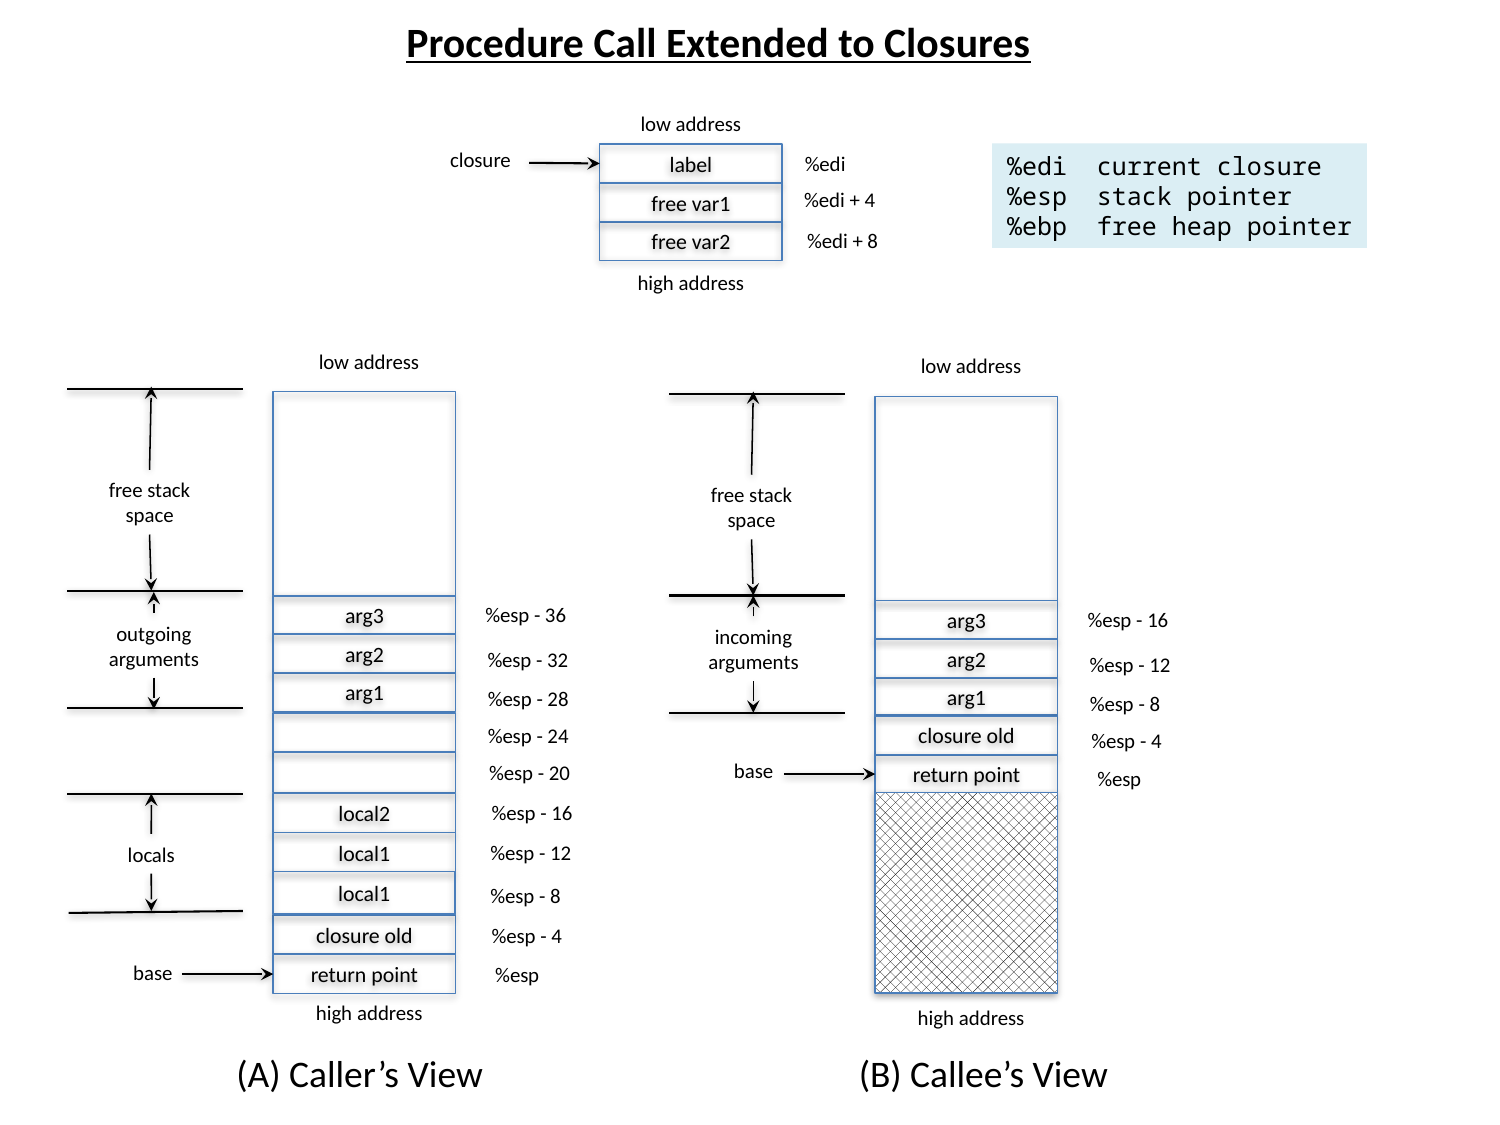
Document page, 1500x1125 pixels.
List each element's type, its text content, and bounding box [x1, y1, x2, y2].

text_box %esp - 8 [1075, 684, 1176, 724]
text_box arg2 [874, 638, 1058, 676]
text_box base [719, 749, 789, 790]
text_box (A) Caller’s View [221, 1042, 498, 1103]
text_box low address [608, 103, 774, 143]
text_box %esp - 32 [472, 639, 584, 680]
text_box %esp - 36 [470, 594, 582, 635]
text_box arg1 [272, 672, 456, 712]
text_box arg1 [874, 677, 1058, 717]
text_box high address [286, 992, 452, 1033]
text_box %esp - 28 [473, 680, 584, 714]
text_box %esp [480, 954, 555, 995]
text_box arg2 [272, 633, 456, 671]
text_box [153, 910, 243, 914]
text_box %edi + 4 [789, 179, 891, 220]
text_box base [118, 952, 188, 993]
text_box local2 [272, 793, 456, 832]
text_box free stack space [690, 474, 813, 540]
text_box locals [68, 833, 234, 874]
text_box local1 [272, 832, 456, 871]
text_box [874, 792, 1058, 994]
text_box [68, 910, 148, 914]
text_box [874, 396, 1058, 600]
text_box free var2 [599, 221, 783, 261]
text_box label [599, 143, 783, 182]
text_box %esp - 12 [475, 832, 587, 873]
text_box return point [272, 954, 456, 994]
text_box %esp - 4 [476, 914, 577, 955]
text_box %esp [1082, 757, 1157, 798]
text_box local1 [272, 871, 456, 915]
text_box %edi current closure %esp stack pointer %ebp free heap pointer [992, 143, 1367, 248]
text_box %esp - 12 [1074, 644, 1186, 684]
text_box low address [286, 341, 452, 381]
text_box (B) Callee’s View [843, 1042, 1123, 1103]
text_box %esp - 20 [474, 752, 585, 792]
text_box return point [874, 754, 1058, 791]
text_box outgoing arguments [66, 612, 242, 678]
text_box free var1 [599, 182, 783, 220]
text_box [272, 712, 456, 753]
title Procedure Call Extended to Closures [343, 0, 1094, 83]
text_box %esp - 16 [476, 792, 588, 833]
text_box high address [888, 997, 1054, 1038]
text_box %edi [790, 143, 861, 179]
text_box %esp - 24 [473, 714, 584, 755]
text_box arg3 [272, 595, 456, 633]
text_box incoming arguments [665, 616, 842, 682]
text_box arg3 [874, 600, 1058, 638]
text_box closure old [874, 723, 1058, 753]
text_box [272, 391, 456, 595]
text_box closure old [272, 923, 456, 954]
text_box %edi + 8 [792, 220, 893, 260]
text_box low address [888, 344, 1054, 385]
text_box %esp - 8 [475, 875, 576, 916]
text_box [272, 760, 456, 792]
text_box closure [435, 138, 526, 179]
text_box high address [608, 262, 774, 303]
text_box free stack space [88, 469, 211, 535]
text_box %esp - 4 [1076, 720, 1177, 760]
text_box %esp - 16 [1072, 599, 1184, 640]
